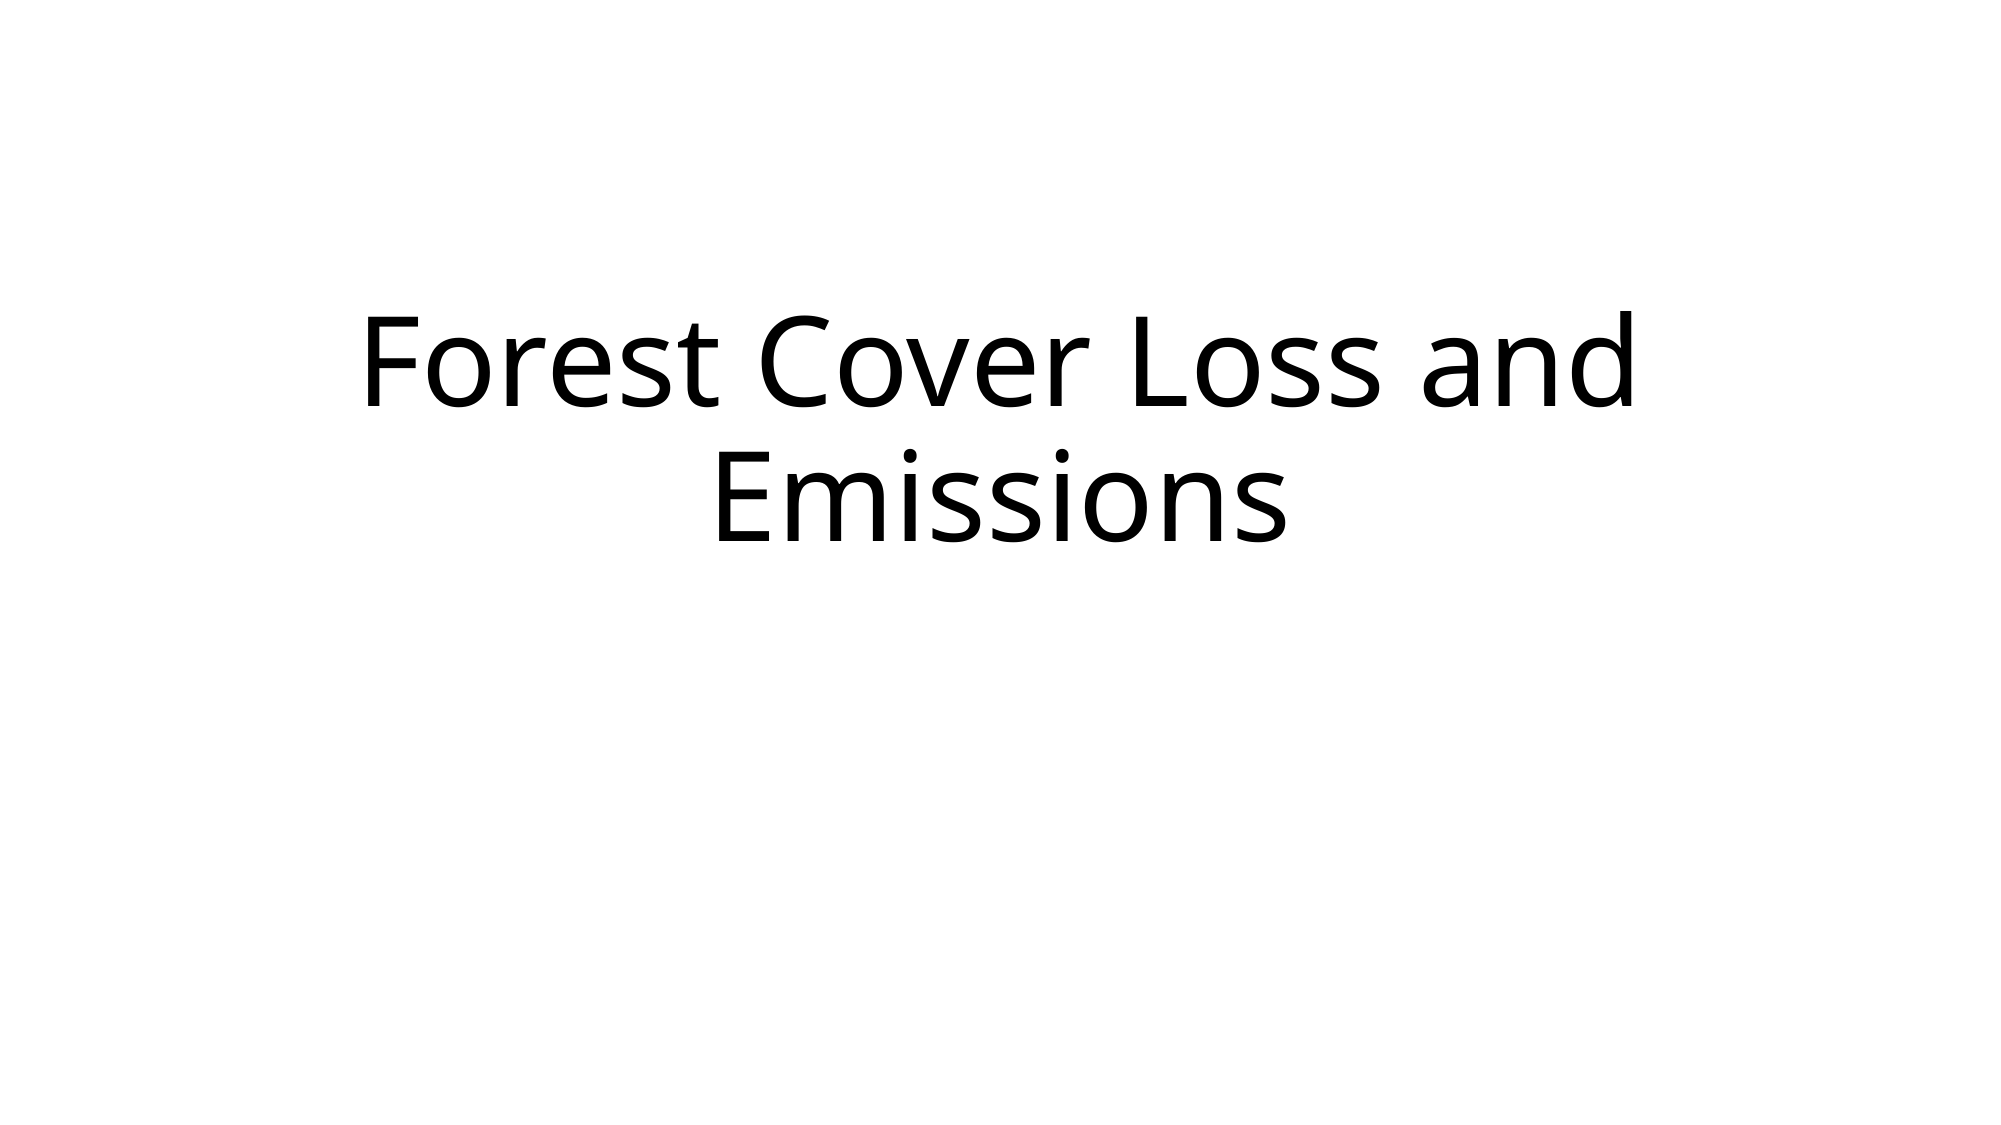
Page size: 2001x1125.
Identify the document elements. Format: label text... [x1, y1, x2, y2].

title Forest Cover Loss and Emissions [249, 184, 1750, 576]
